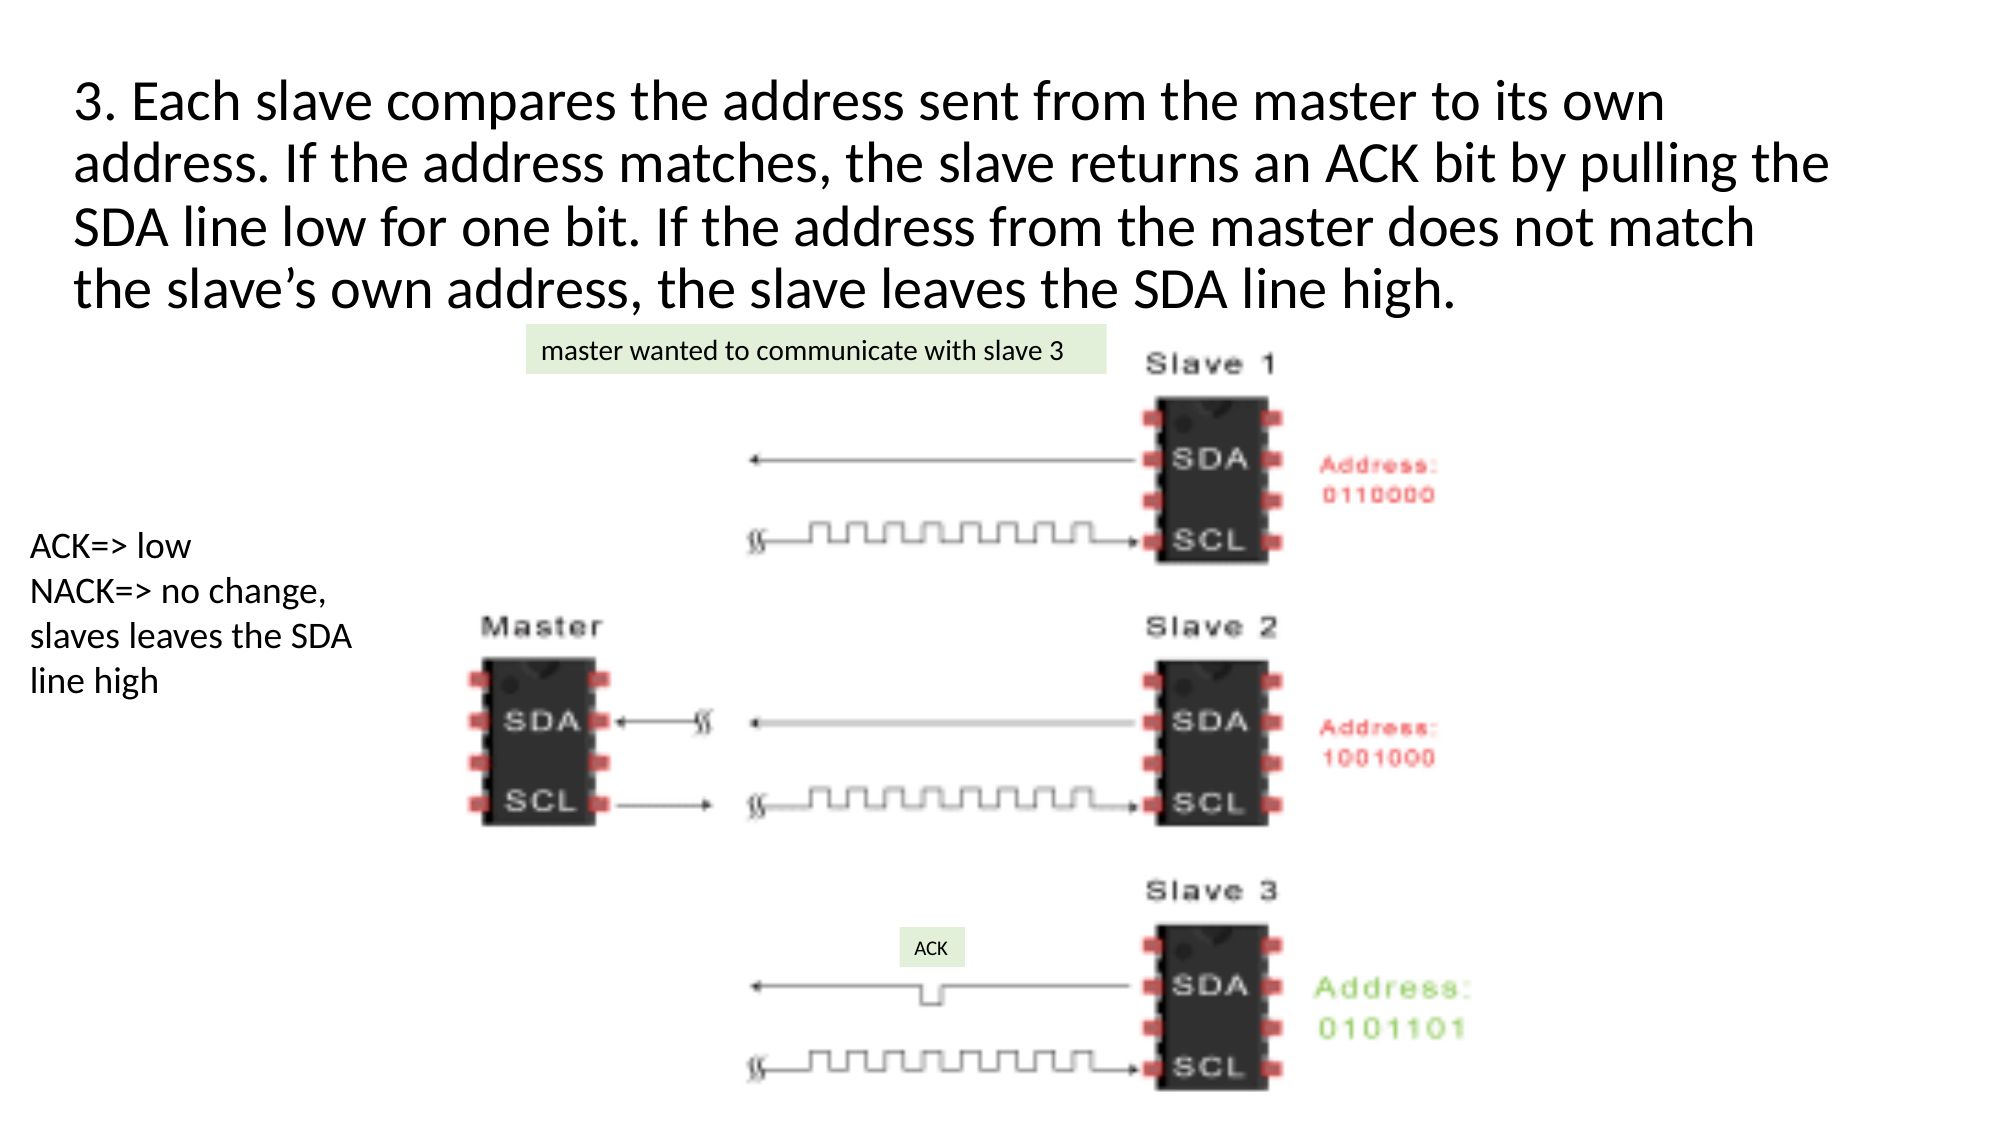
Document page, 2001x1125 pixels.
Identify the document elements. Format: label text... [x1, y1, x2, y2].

picture [439, 324, 1542, 1125]
text_box ACK=> low NACK=> no change, slaves leaves the SDA line high [15, 513, 428, 708]
list 3. Each slave compares the address sent from the master to its own address. If the address matches, the slave returns an ACK bit by pulling the SDA line low for one bit. If the address from the master does not match the slave’s own address, the slave leaves the SDA line high. [59, 62, 1860, 1125]
